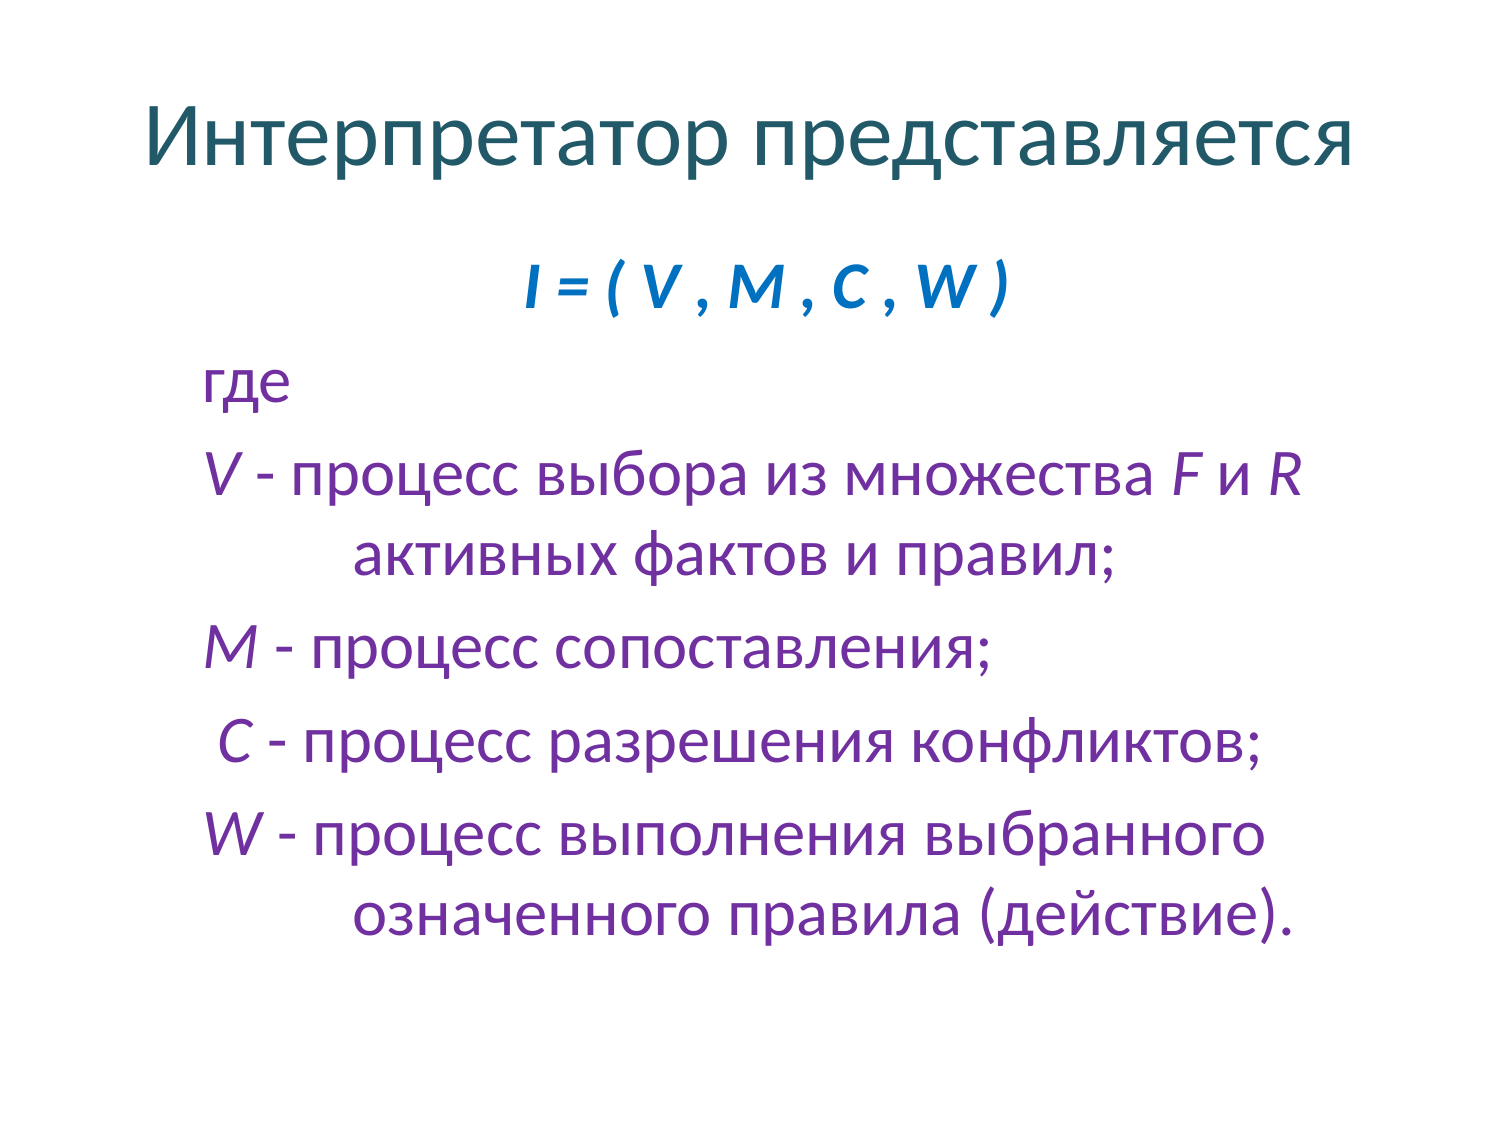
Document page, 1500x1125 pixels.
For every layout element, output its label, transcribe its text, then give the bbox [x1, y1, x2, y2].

title Интерпретатор представляется [112, 46, 1388, 211]
subtitle I = ( V , M , C , W ) где V - процесс выбора из множества F и R активных фактов и правил; M - процесс сопоставления; C - процесс разрешения конфликтов; W - процесс выполнения выбранного означенного правила (действие). [187, 234, 1348, 985]
